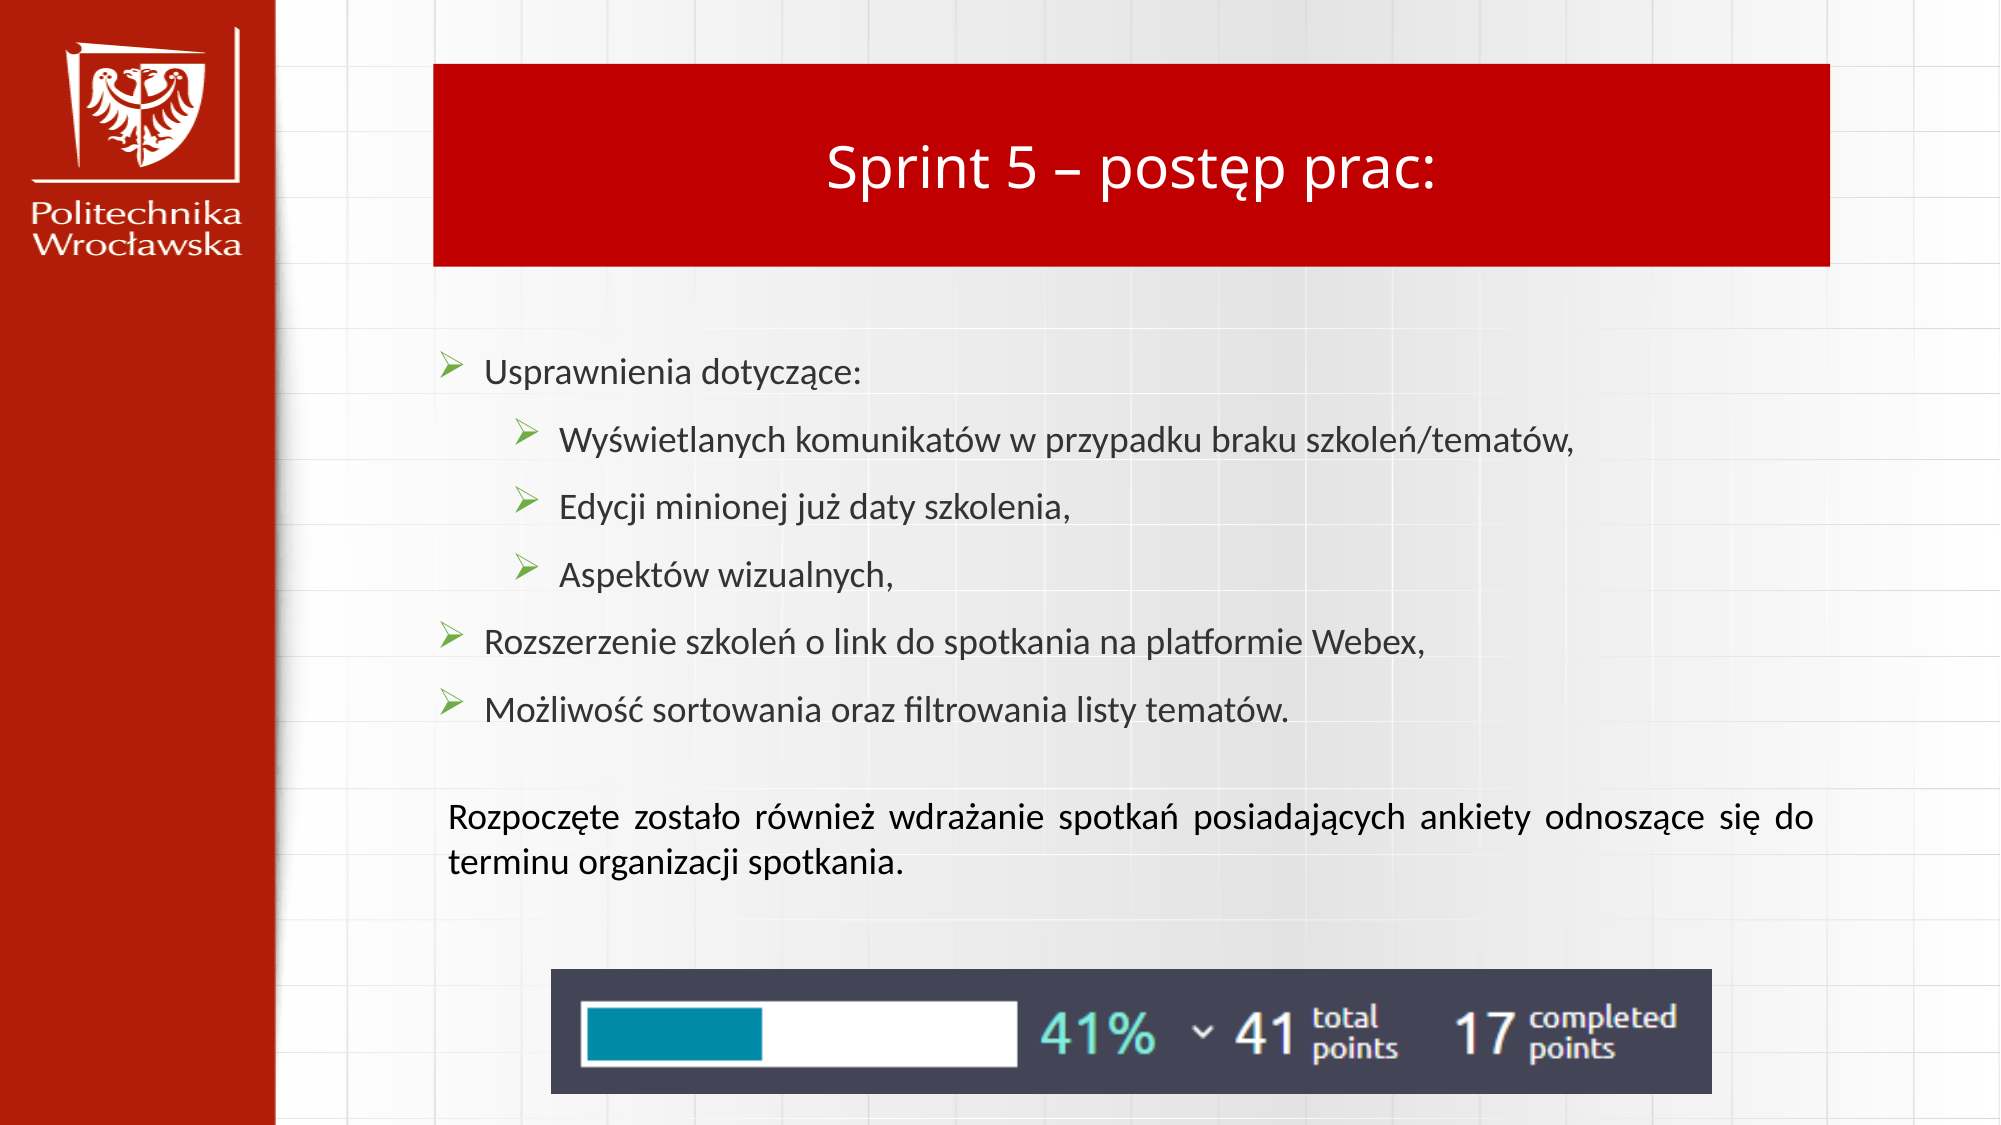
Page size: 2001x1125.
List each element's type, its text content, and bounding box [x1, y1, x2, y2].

list Sprint 5 – postęp prac: [433, 63, 1831, 267]
picture [0, 0, 2000, 1125]
text_box Rozpoczęte zostało również wdrażanie spotkań posiadających ankiety odnoszące się do terminu organizacji spotkania. [433, 784, 1831, 890]
text_box Usprawnienia dotyczące: Wyświetlanych komunikatów w przypadku braku szkoleń/tematów, Edycji minionej już daty szkolenia, Aspektów wizualnych, Rozszerzenie szkoleń o link do spotkania na platformie Webex, Możliwość sortowania oraz filtrowania listy tematów. [422, 317, 1831, 737]
